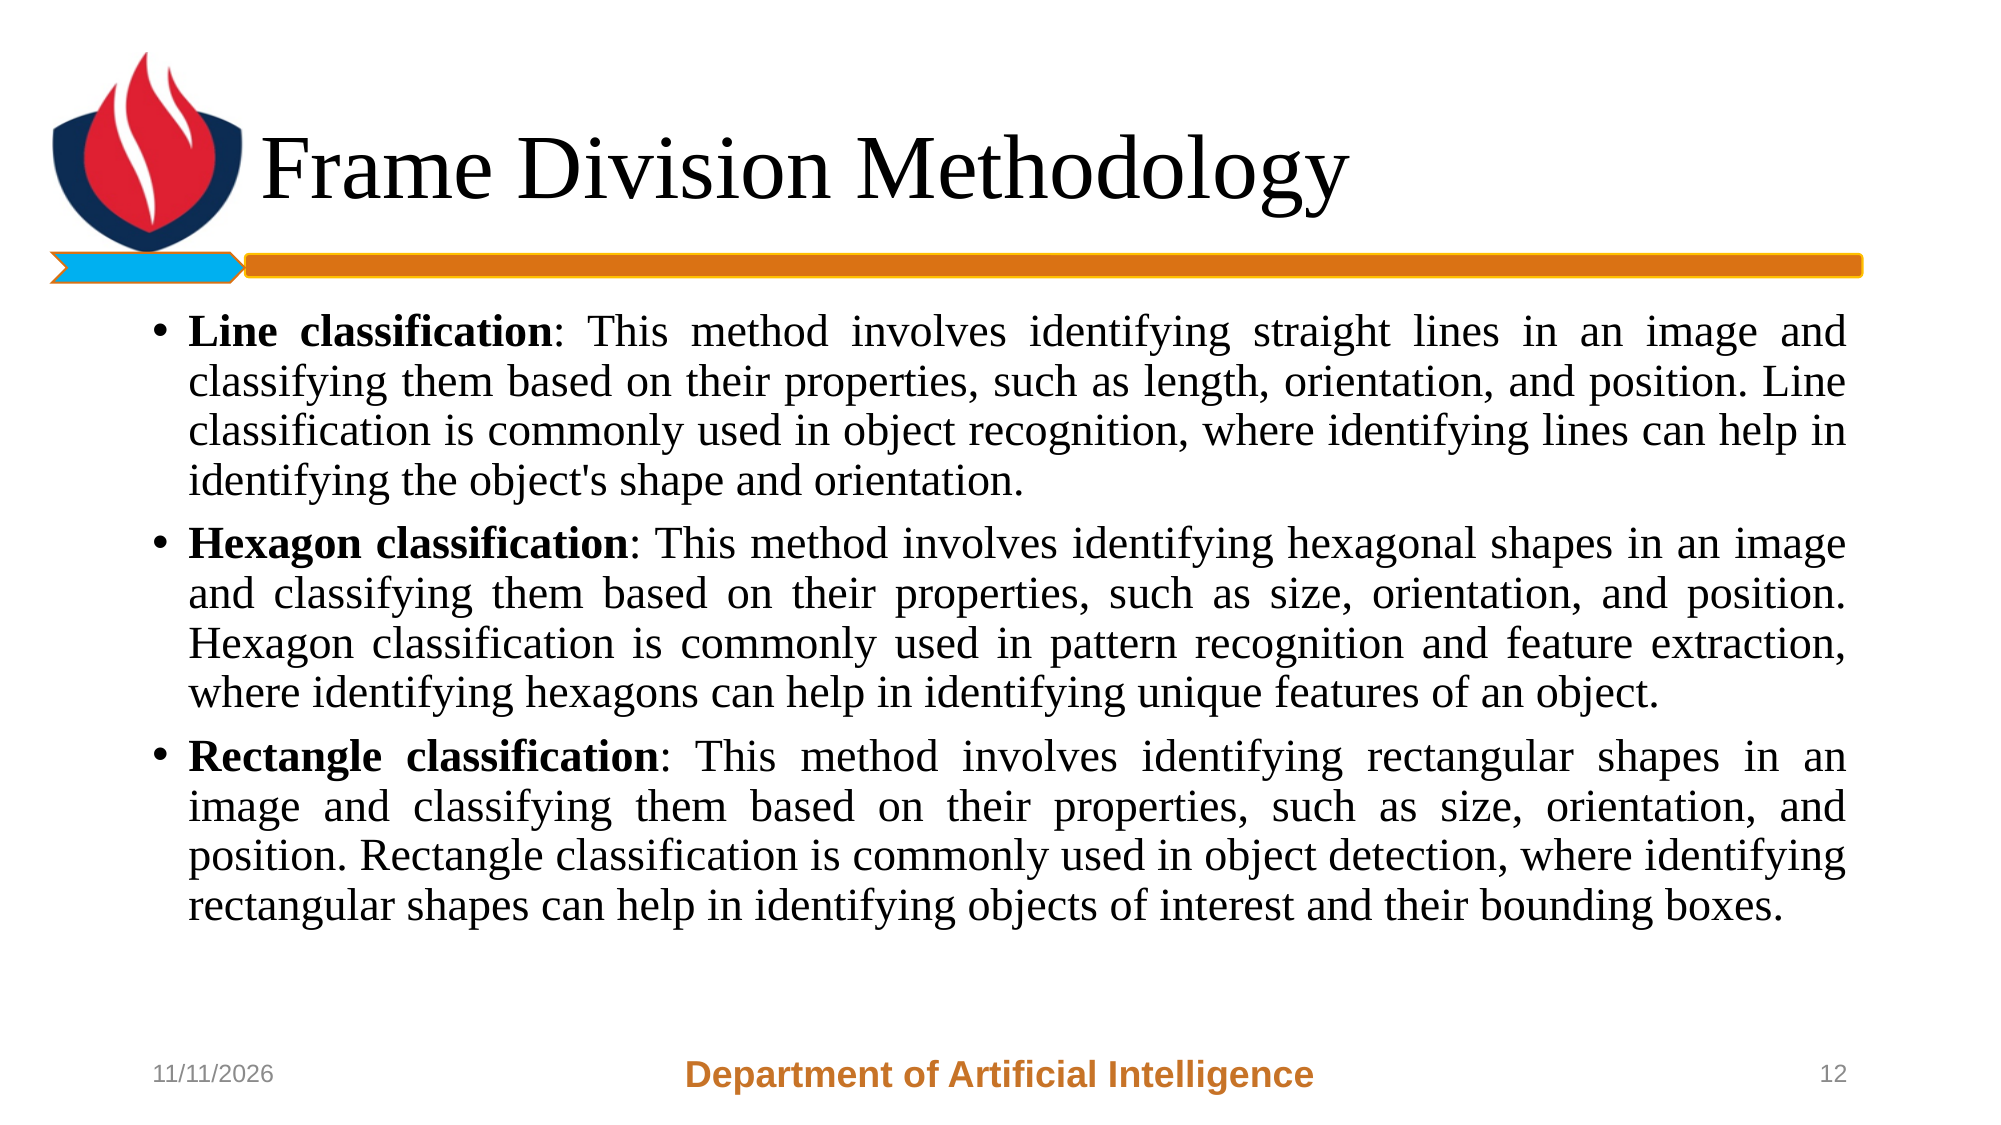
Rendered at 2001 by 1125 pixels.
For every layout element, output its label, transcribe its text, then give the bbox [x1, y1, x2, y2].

slide_number 12 [1412, 1042, 1863, 1103]
footer Department of Artificial Intelligence [662, 1042, 1338, 1103]
title Frame Division Methodology [244, 59, 1863, 278]
list Line classification: This method involves identifying straight lines in an image and classifying them based on their properties, such as length, orientation, and position. Line classification is commonly used in object recognition, where identifying lines can help in identifying the object's shape and orientation. Hexagon classification: This method involves identifying hexagonal shapes in an image and classifying them based on their properties, such as size, orientation, and position. Hexagon classification is commonly used in pattern recognition and feature extraction, where identifying hexagons can help in identifying unique features of an object. Rectangle classification: This method involves identifying rectangular shapes in an image and classifying them based on their properties, such as size, orientation, and position. Rectangle classification is commonly used in object detection, where identifying rectangular shapes can help in identifying objects of interest and their bounding boxes. [137, 299, 1863, 1014]
picture [52, 52, 245, 261]
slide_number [137, 1042, 588, 1103]
